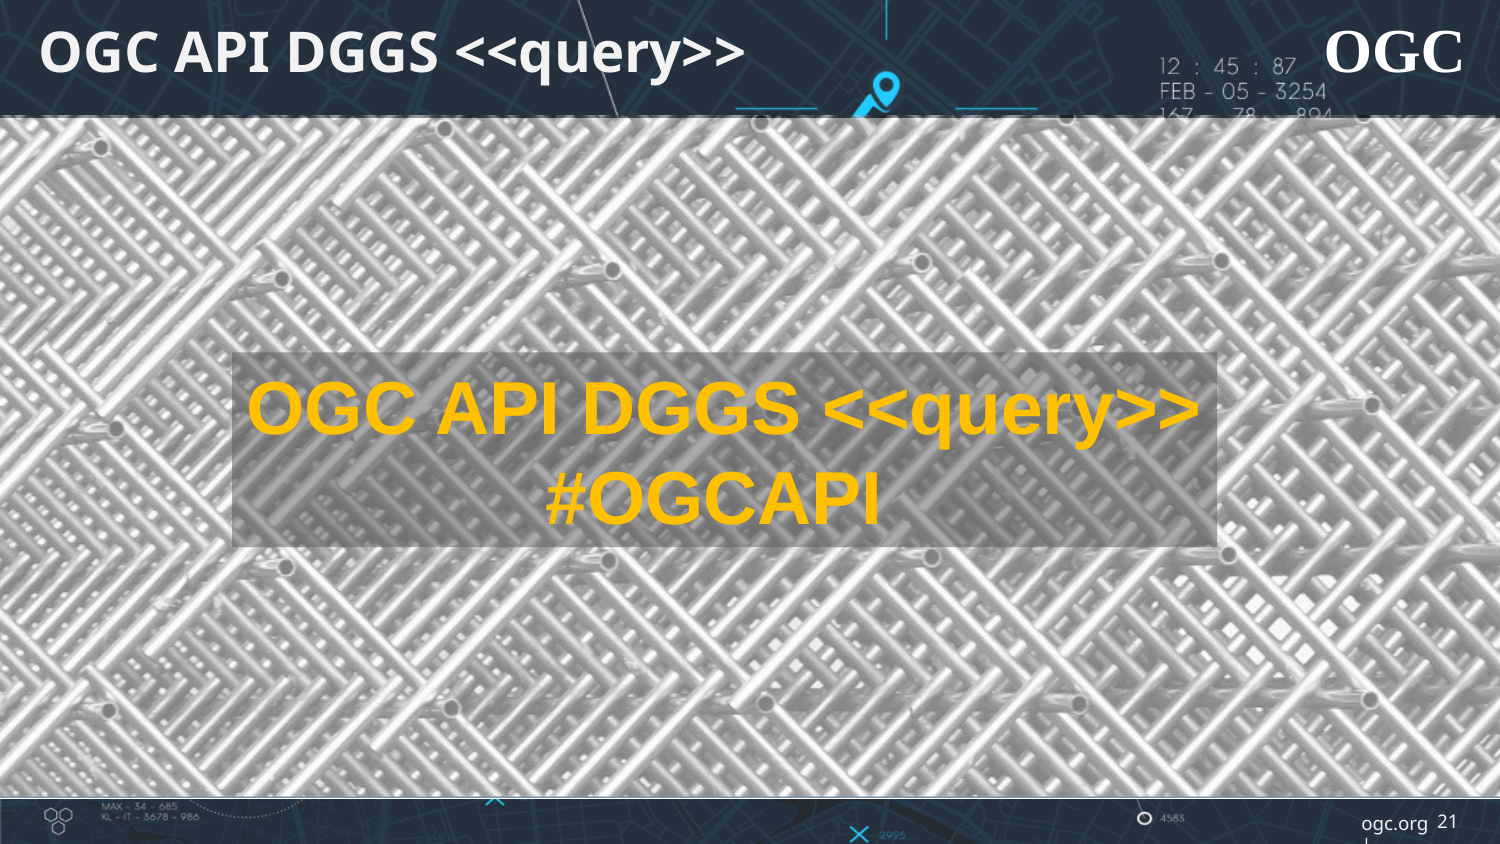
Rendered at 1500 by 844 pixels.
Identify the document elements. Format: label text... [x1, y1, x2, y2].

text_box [0, 115, 1500, 798]
slide_number 21 [1329, 809, 1470, 841]
title OGC API DGGS <<query>> [27, 6, 1322, 101]
picture [38, 801, 79, 842]
